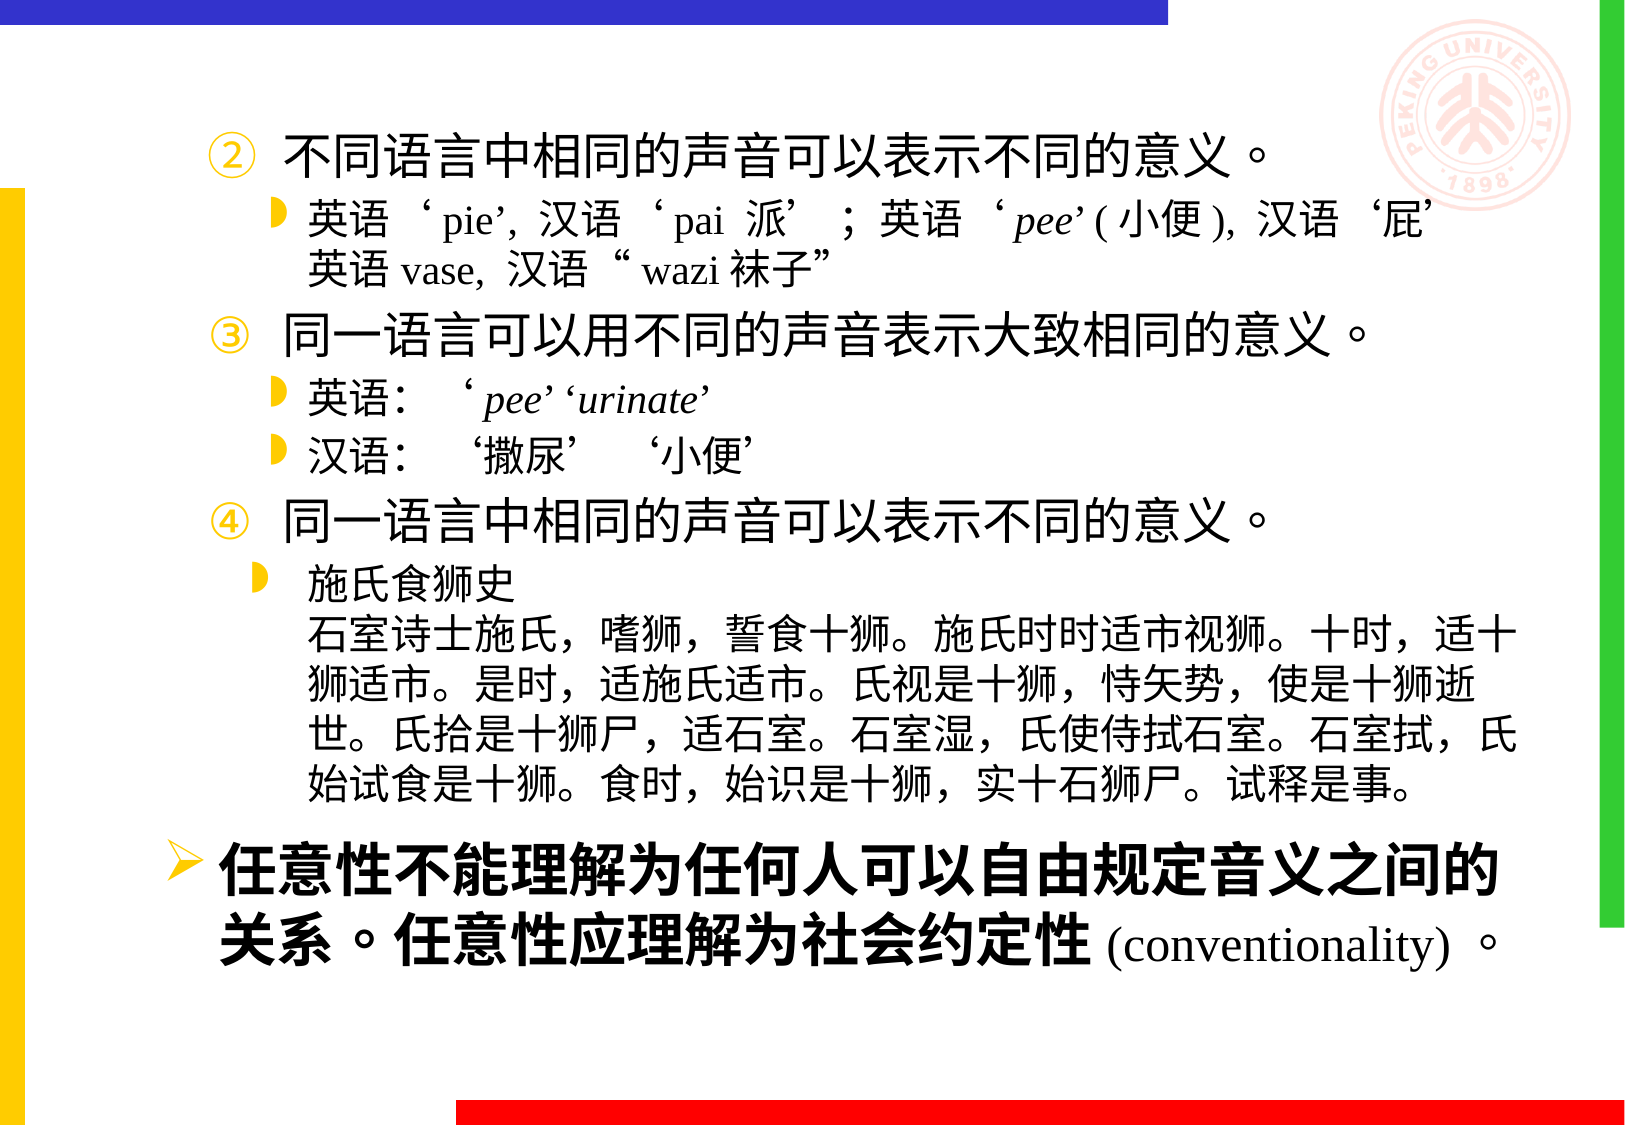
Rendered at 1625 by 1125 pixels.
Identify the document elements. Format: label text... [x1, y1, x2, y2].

list 不同语言中相同的声音可以表示不同的意义。 英语‘pie’, 汉语‘pai 派’ ；英语‘pee’ (小便), 汉语‘屁’ 英语vase, 汉语“wazi袜子” 同一语言可以用不同的声音表示大致相同的意义。 英语：‘pee’ ‘urinate’ 汉语： ‘撒尿’ ‘小便’ 同一语言中相同的声音可以表示不同的意义。 施氏食狮史 石室诗士施氏，嗜狮，誓食十狮。施氏时时适市视狮。十时，适十狮适市。是时，适施氏适市。氏视是十狮，恃矢势，使是十狮逝世。氏拾是十狮尸，适石室。石室湿，氏使侍拭石室。石室拭，氏始试食是十狮。食时，始识是十狮，实十石狮尸。试释是事。 任意性不能理解为任何人可以自由规定音义之间的关系。任意性应理解为社会约定性(conventionality)。 [85, 117, 1539, 1066]
